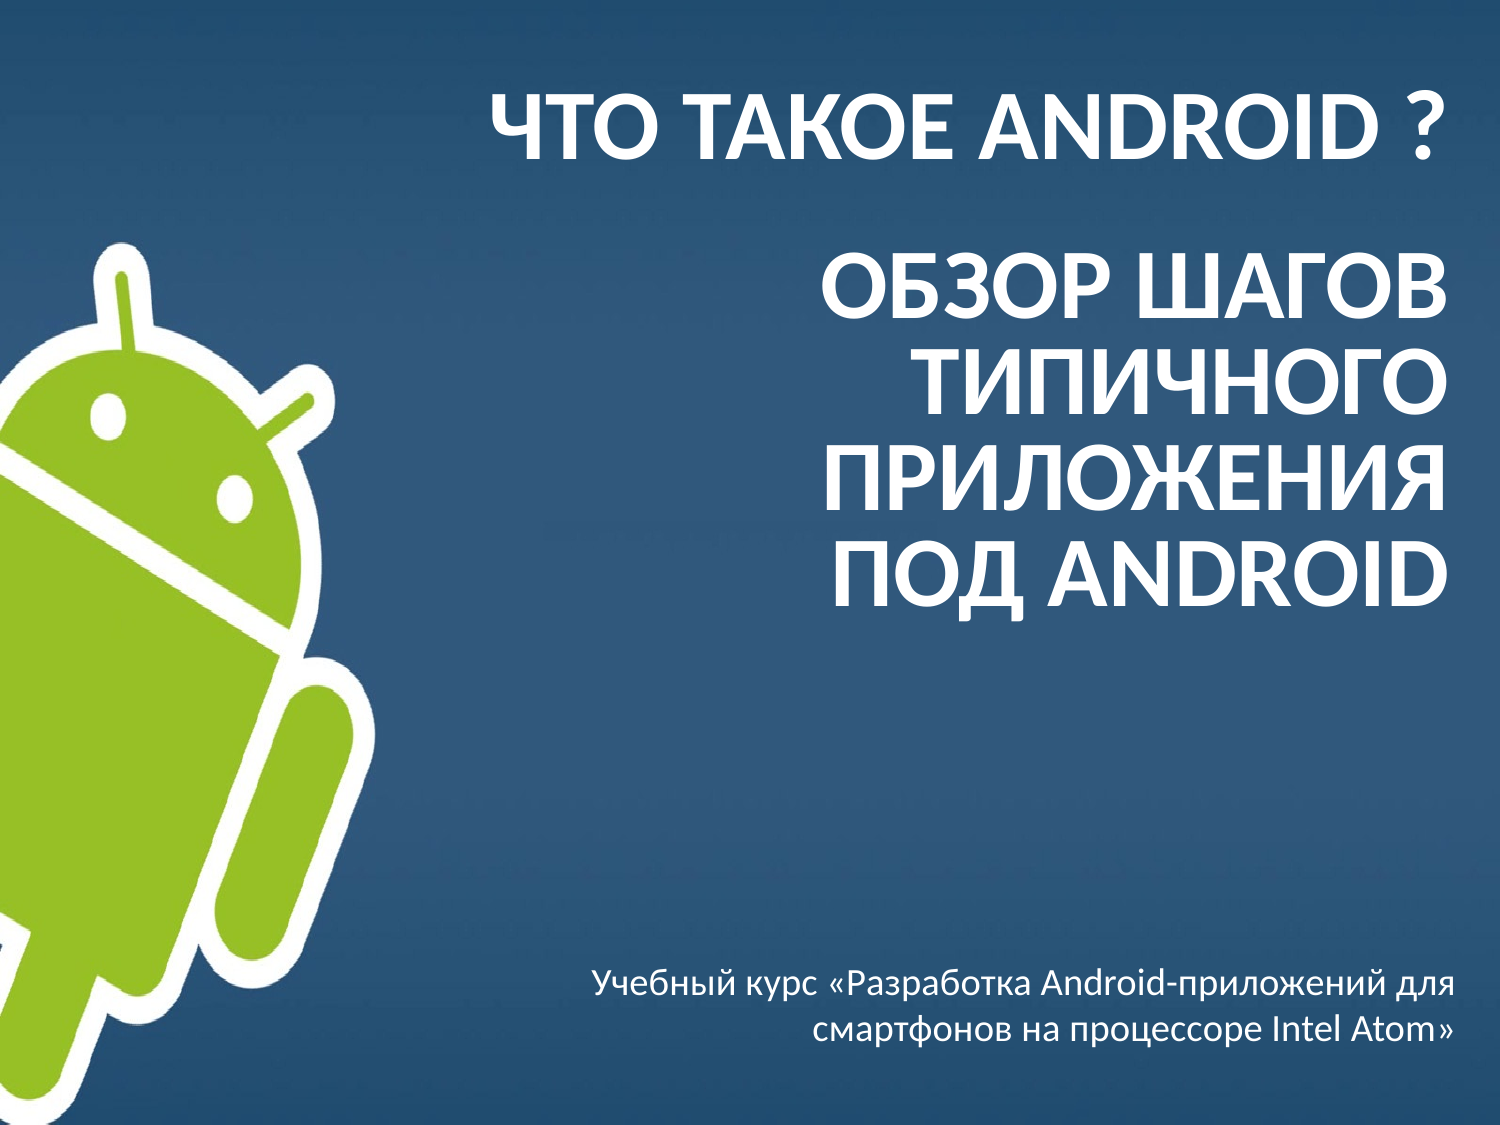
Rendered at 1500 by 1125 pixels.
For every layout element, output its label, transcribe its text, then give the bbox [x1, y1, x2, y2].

picture [0, 0, 1500, 1125]
text_box Учебный курс «Разработка Android-приложений для смартфонов на процессоре Intel Atom» [468, 949, 1472, 1103]
text_box ЧТО ТАКОЕ ANDROID ? [386, 35, 1465, 188]
title ОБЗОР ШАГОВ ТИПИЧНОГО ПРИЛОЖЕНИЯ ПОД ANDROID [726, 199, 1465, 633]
